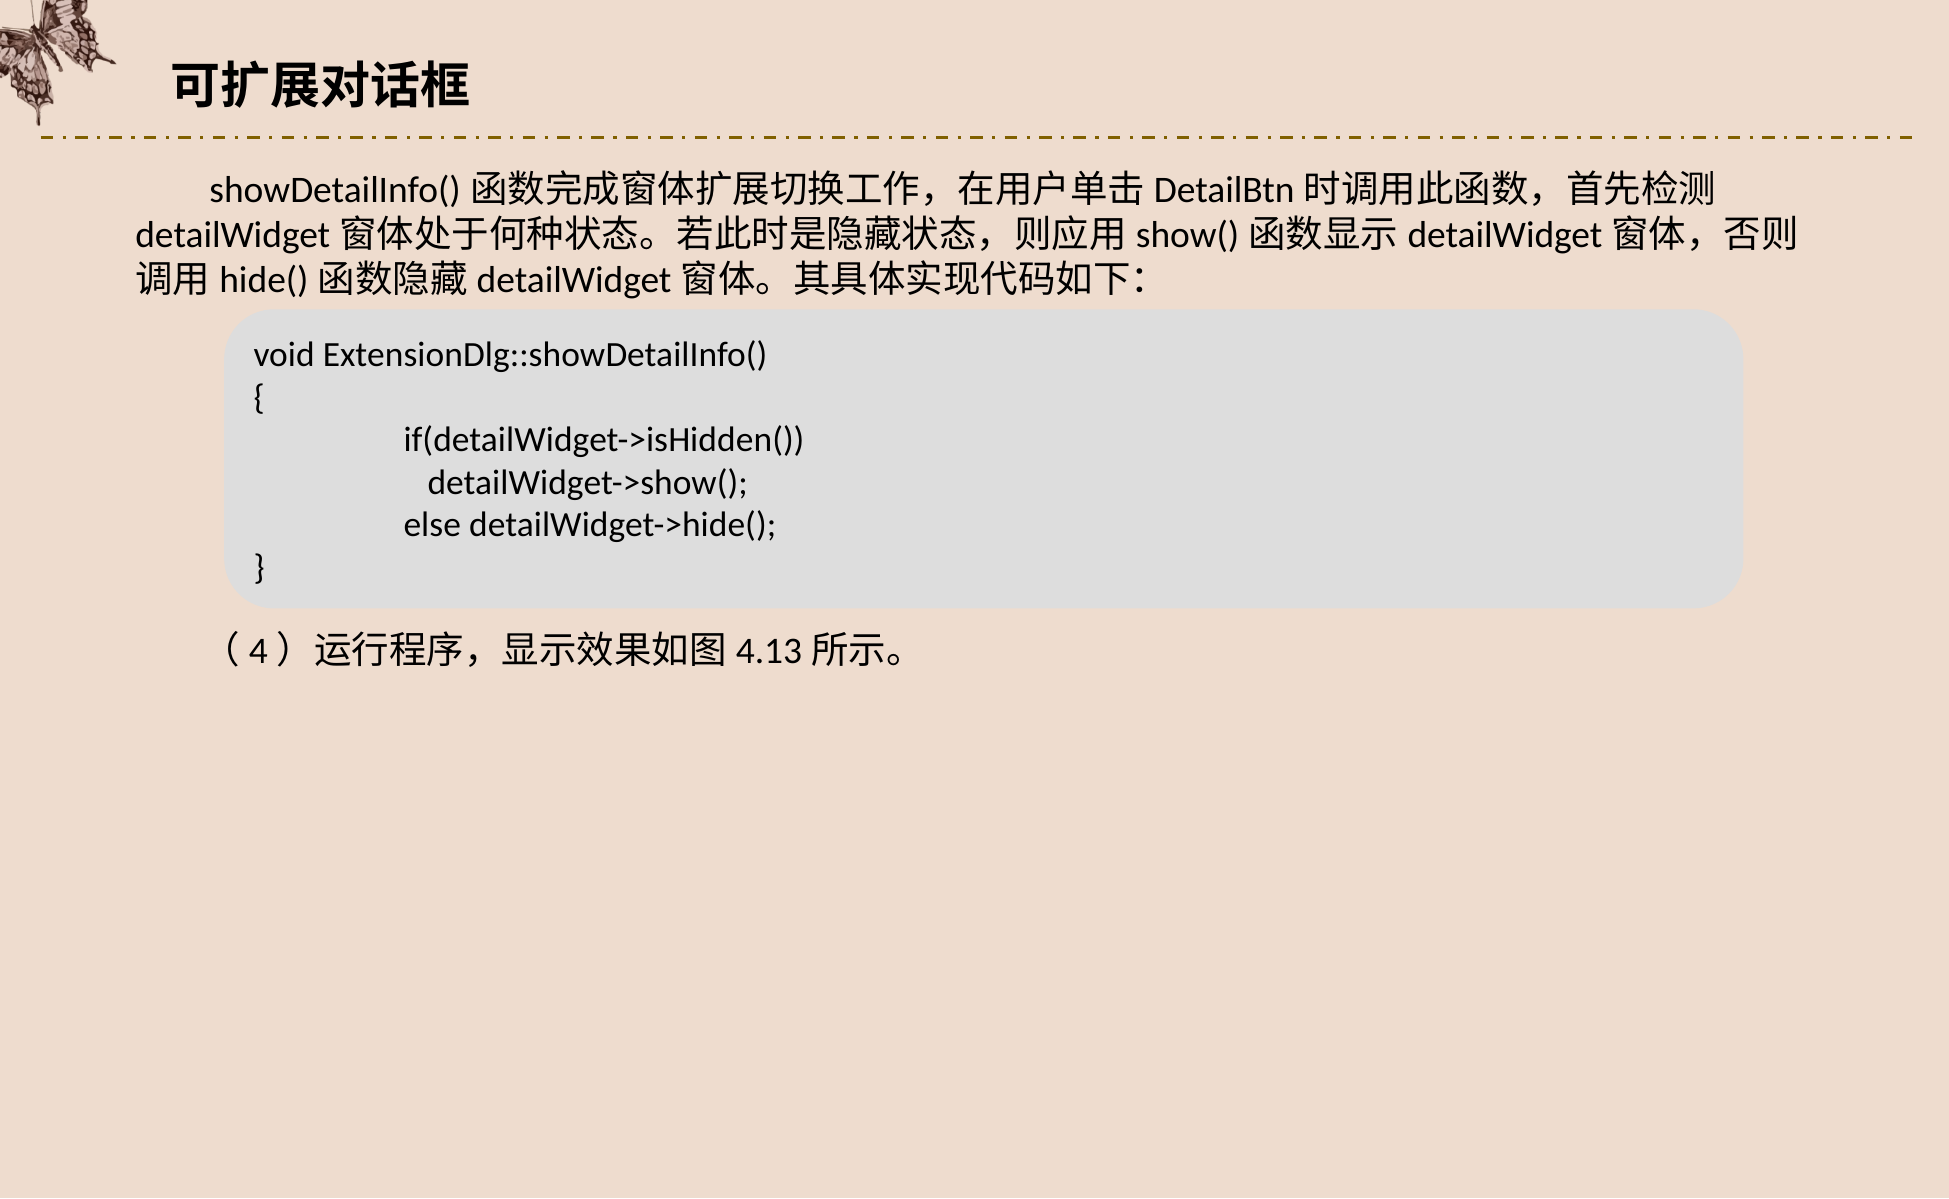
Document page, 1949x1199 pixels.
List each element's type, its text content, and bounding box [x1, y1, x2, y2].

text_box （4）运行程序，显示效果如图4.13所示。 [187, 618, 939, 679]
text_box showDetailInfo()函数完成窗体扩展切换工作，在用户单击DetailBtn时调用此函数，首先检测detailWidget窗体处于何种状态。若此时是隐藏状态，则应用show()函数显示detailWidget窗体，否则调用hide()函数隐藏detailWidget窗体。其具体实现代码如下： [120, 157, 1818, 308]
text_box void ExtensionDlg::showDetailInfo() { if(detailWidget->isHidden()) detailWidget->show(); else detailWidget->hide(); } [224, 309, 1744, 609]
picture [0, 0, 142, 138]
text_box 可扩展对话框 [155, 46, 852, 121]
